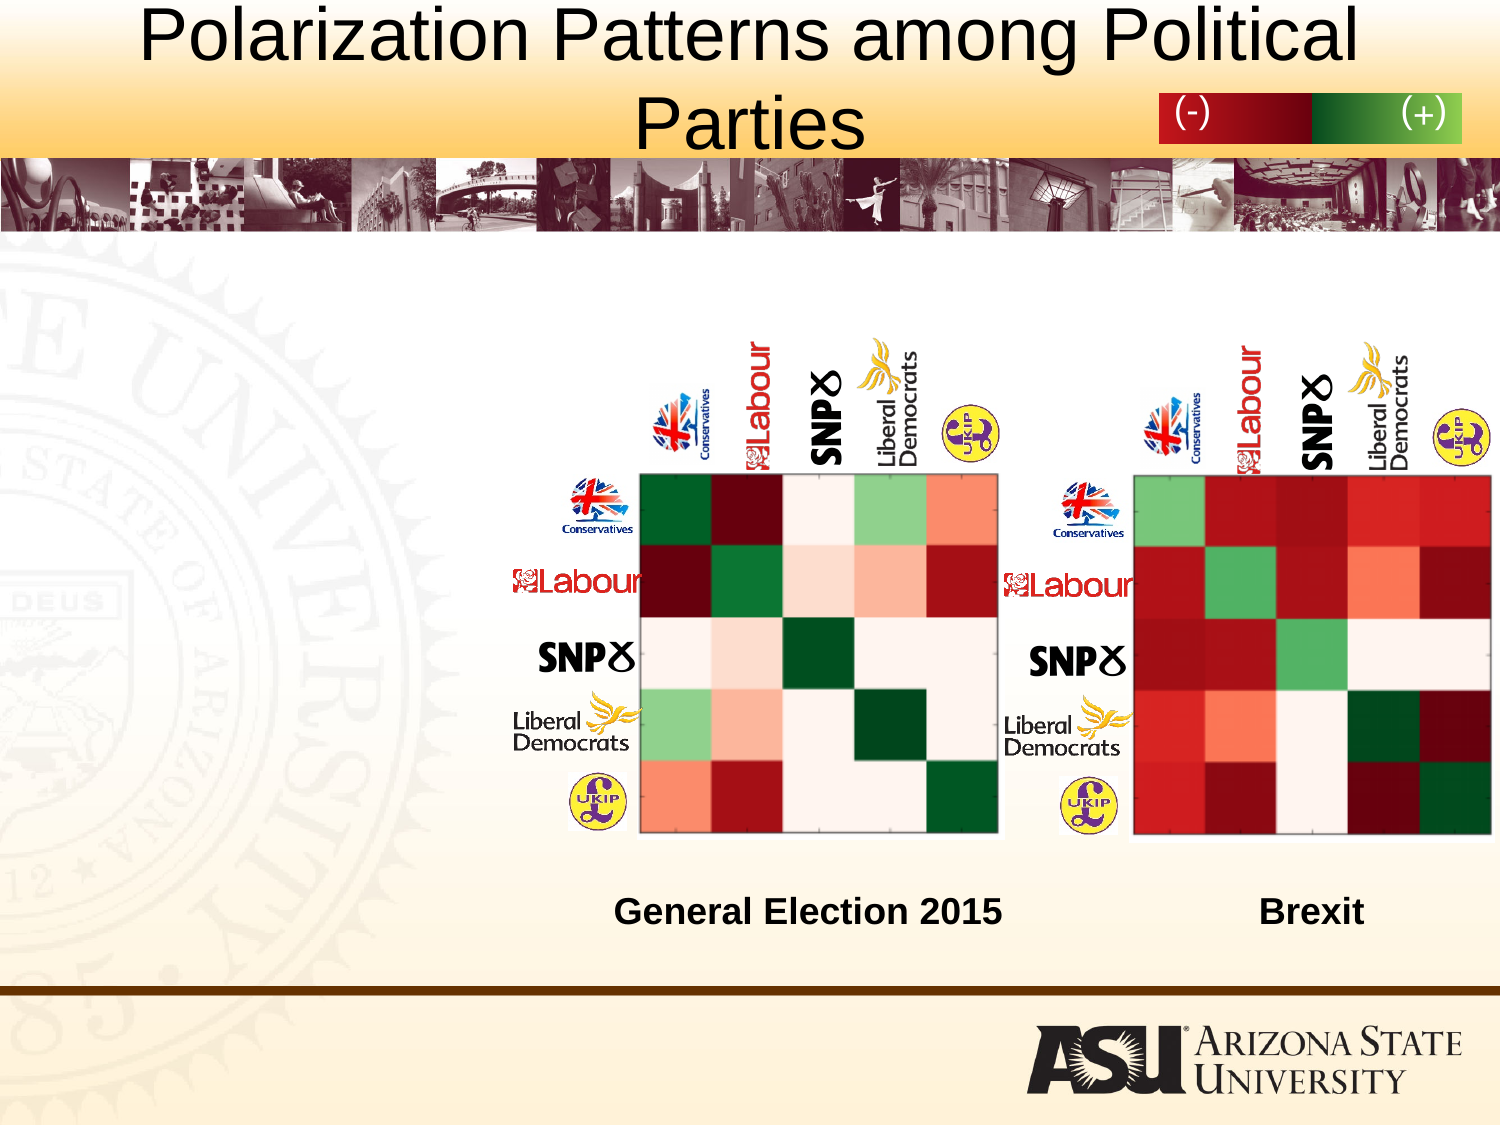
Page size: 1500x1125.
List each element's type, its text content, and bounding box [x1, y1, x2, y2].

text_box Brexit [1244, 879, 1380, 940]
picture [0, 0, 1500, 1125]
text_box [1158, 93, 1462, 144]
title Polarization Patterns among Political Parties [75, 0, 1425, 150]
text_box General Election 2015 [598, 879, 1018, 940]
